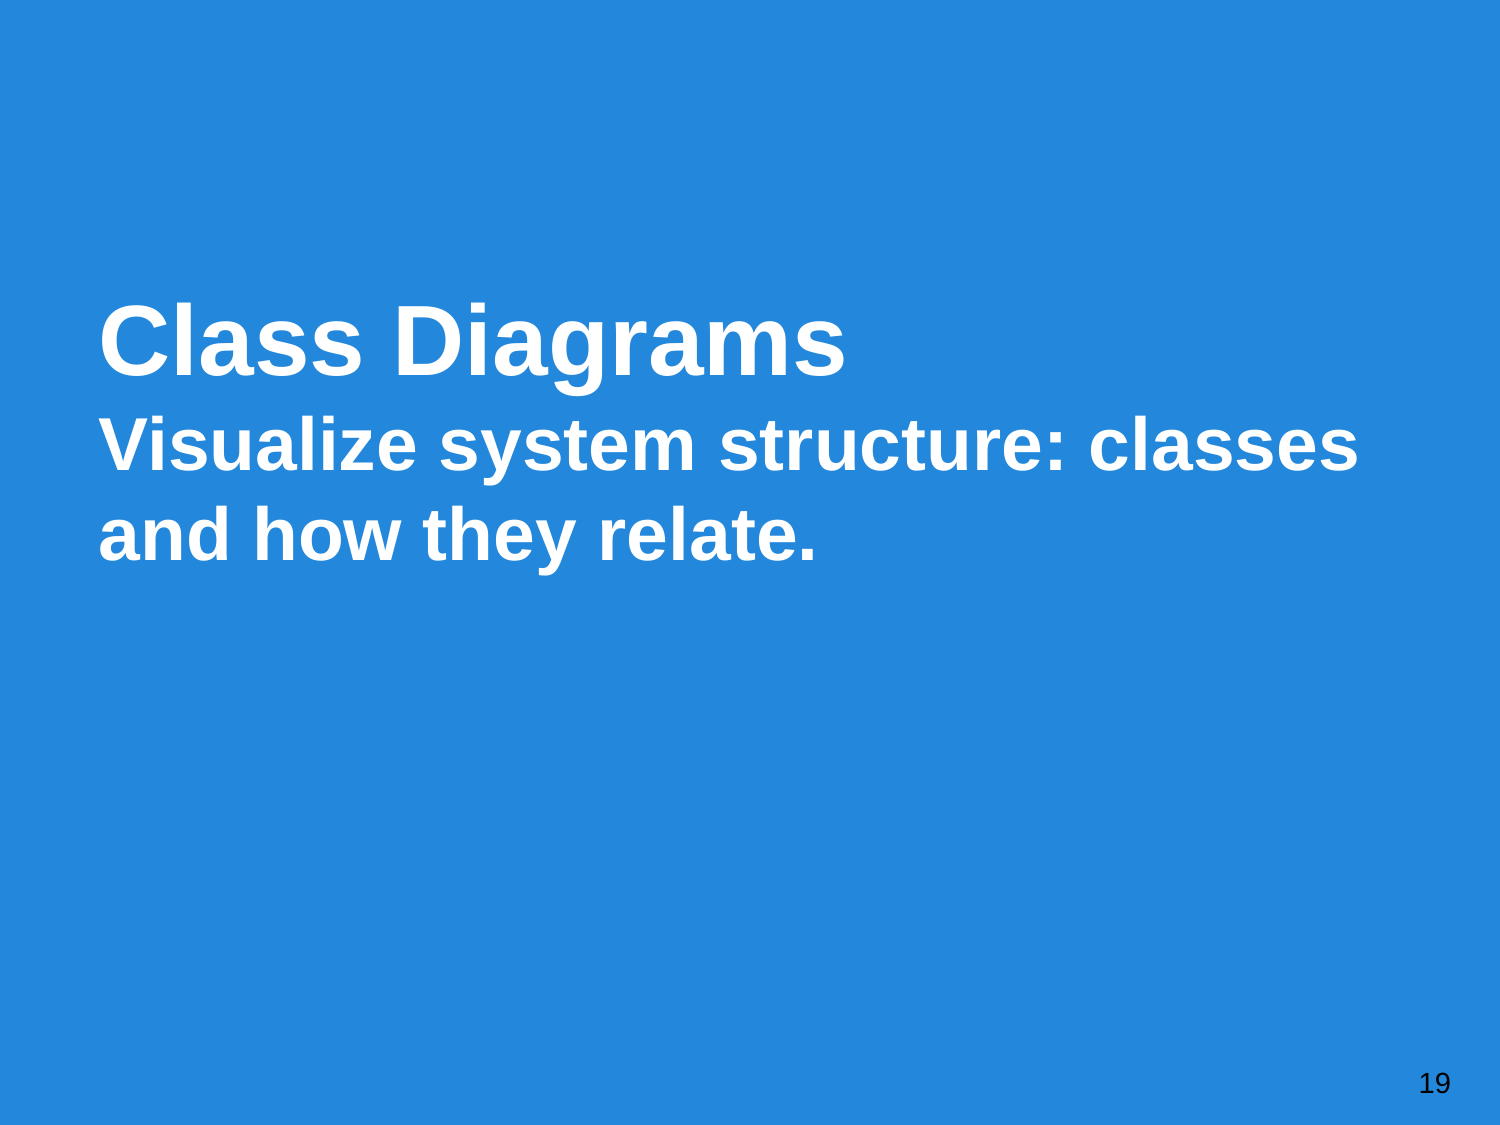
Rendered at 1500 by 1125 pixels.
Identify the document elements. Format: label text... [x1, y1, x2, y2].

text_box Class Diagrams Visualize system structure: classes and how they relate. [83, 260, 1414, 663]
slide_number ‹#› [1403, 1038, 1494, 1125]
